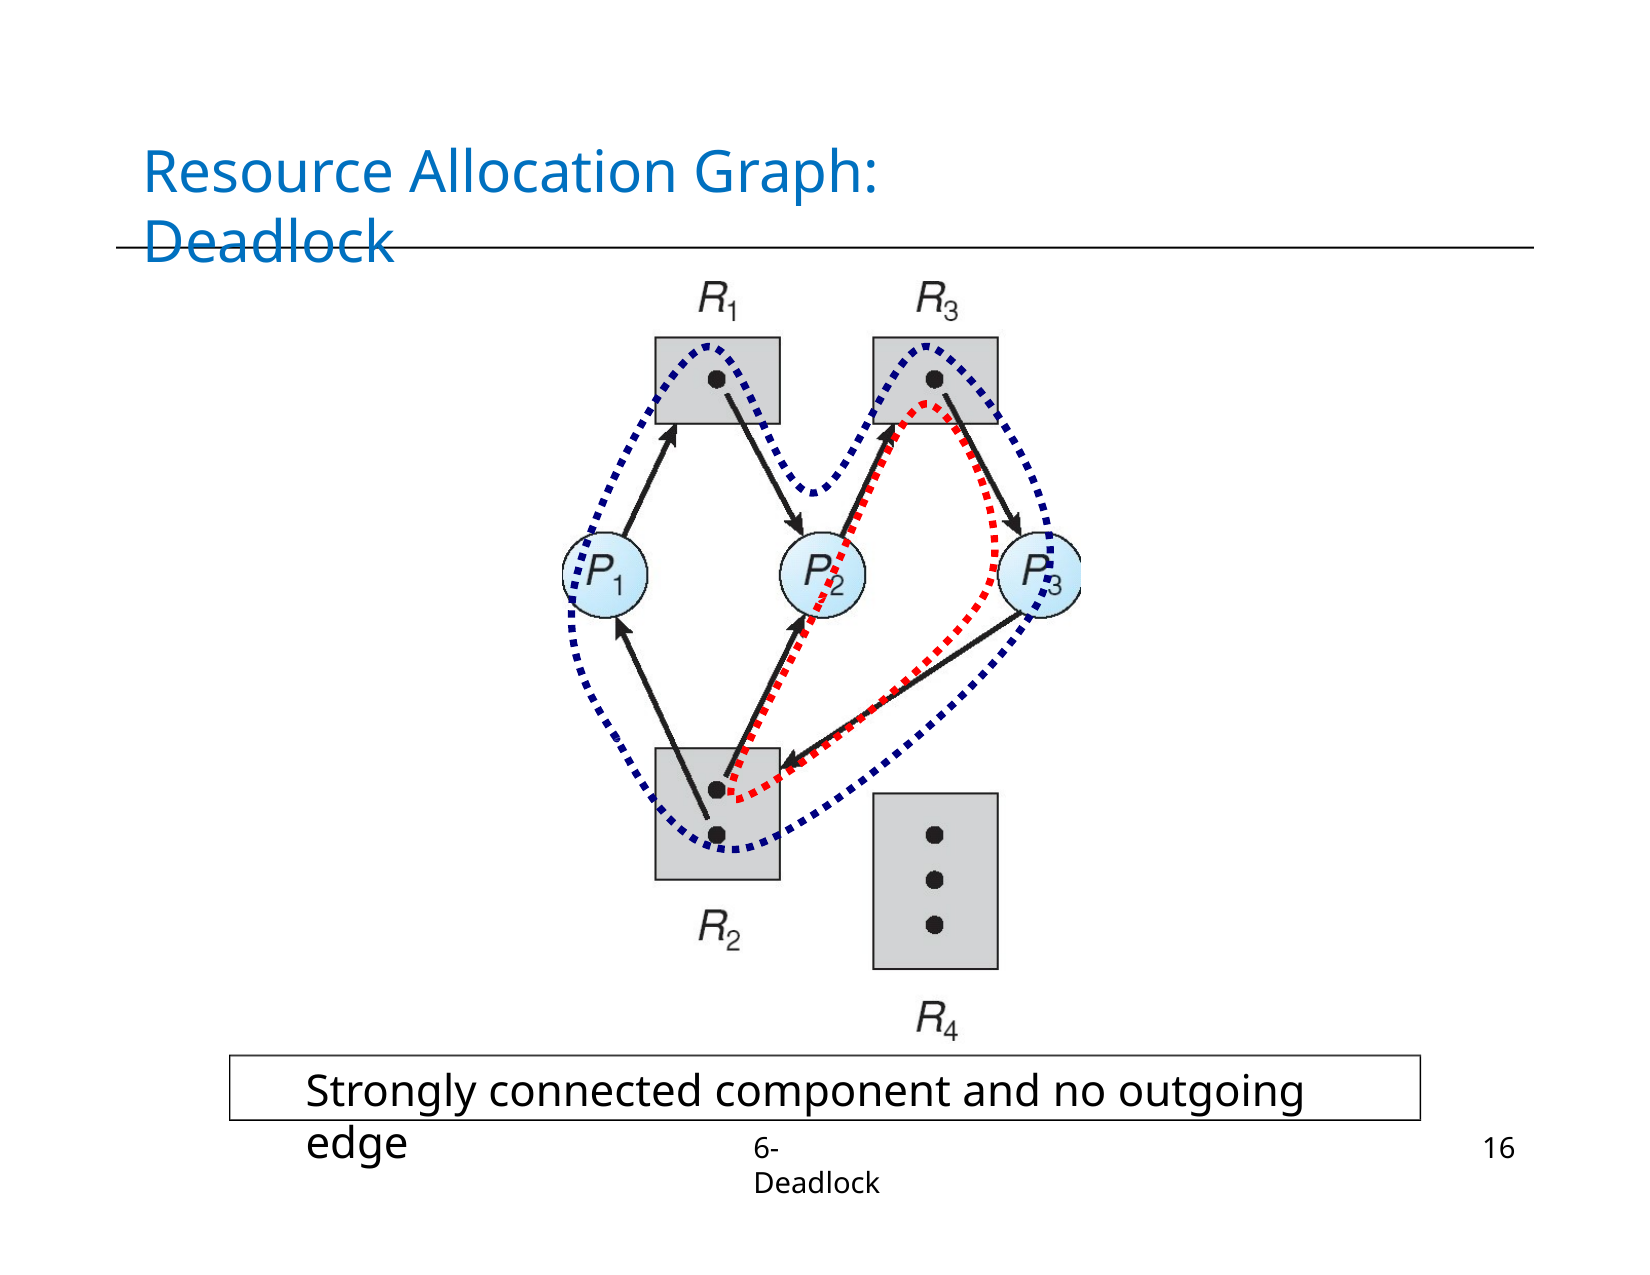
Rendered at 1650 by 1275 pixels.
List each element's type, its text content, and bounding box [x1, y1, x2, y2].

footer 6-Deadlock [751, 1127, 900, 1275]
title Resource Allocation Graph: Deadlock [140, 132, 1094, 348]
text_box 16 [1475, 1127, 1521, 1169]
text_box [229, 1054, 1422, 1121]
text_box Strongly connected component and no outgoing edge [303, 1060, 1347, 1168]
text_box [562, 279, 1082, 1044]
